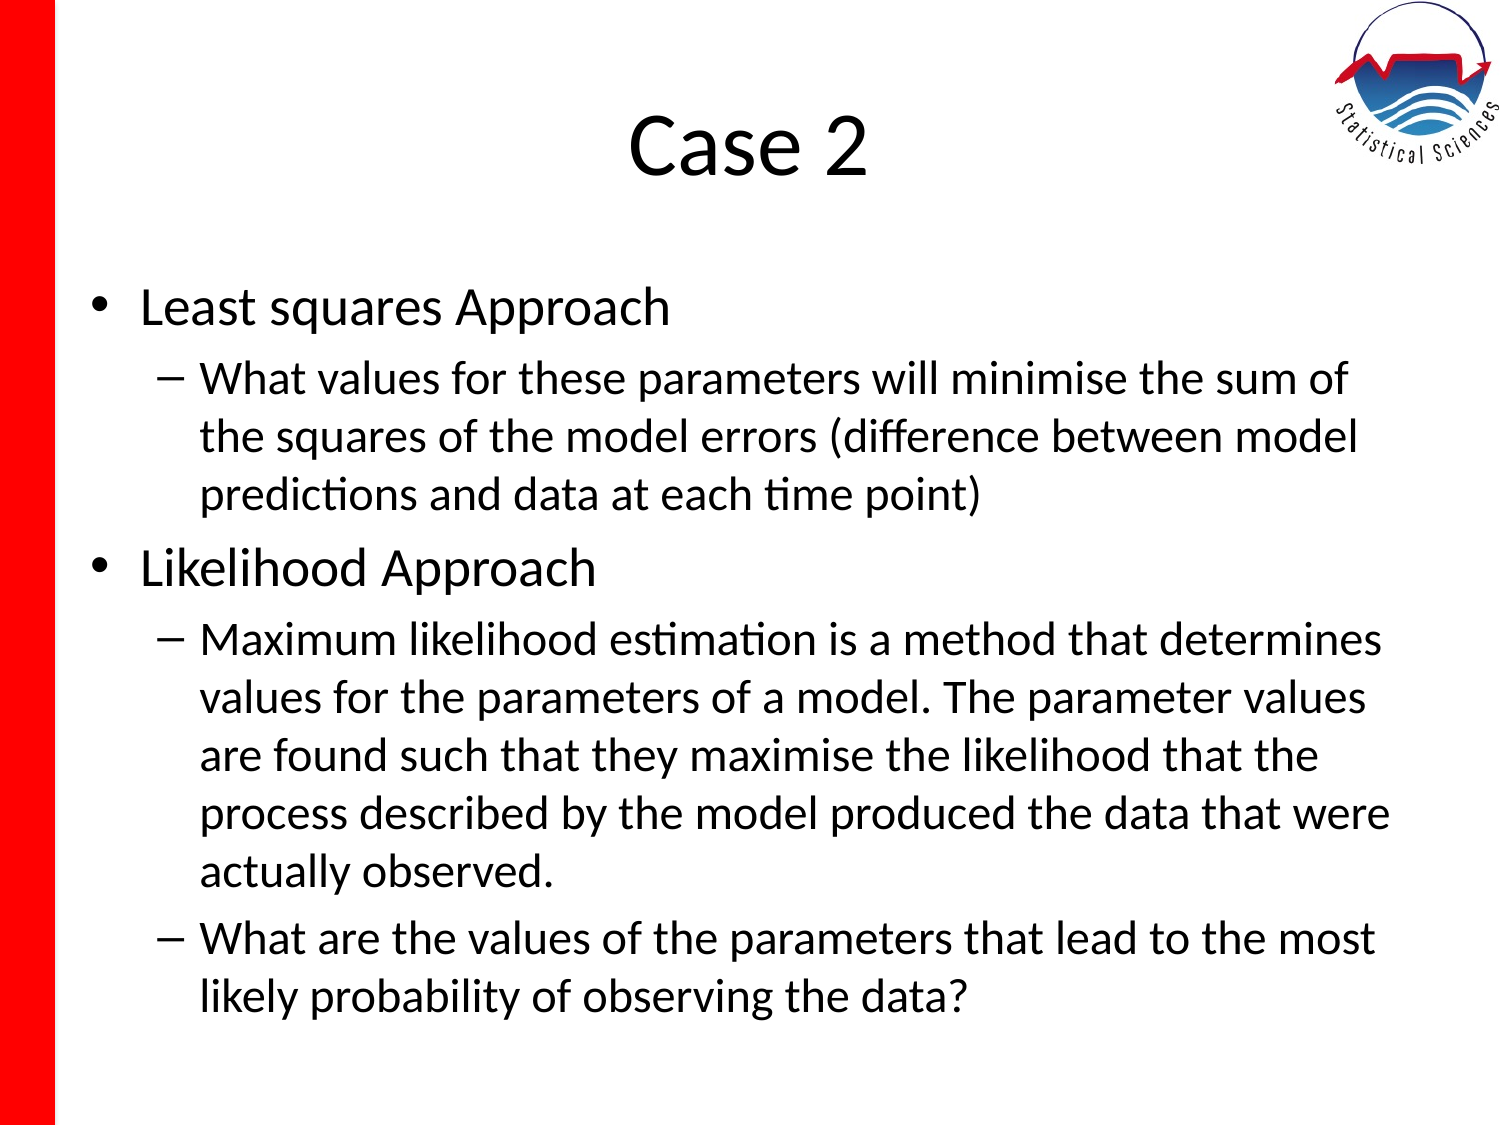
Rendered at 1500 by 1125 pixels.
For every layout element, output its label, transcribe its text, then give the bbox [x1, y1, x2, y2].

list Least squares Approach What values for these parameters will minimise the sum of the squares of the model errors (difference between model predictions and data at each time point) Likelihood Approach Maximum likelihood estimation is a method that determines values for the parameters of a model. The parameter values are found such that they maximise the likelihood that the process described by the model produced the data that were actually observed. What are the values of the parameters that lead to the most likely probability of observing the data? [75, 262, 1425, 1045]
picture [1334, 0, 1500, 172]
title Case 2 [75, 45, 1425, 233]
